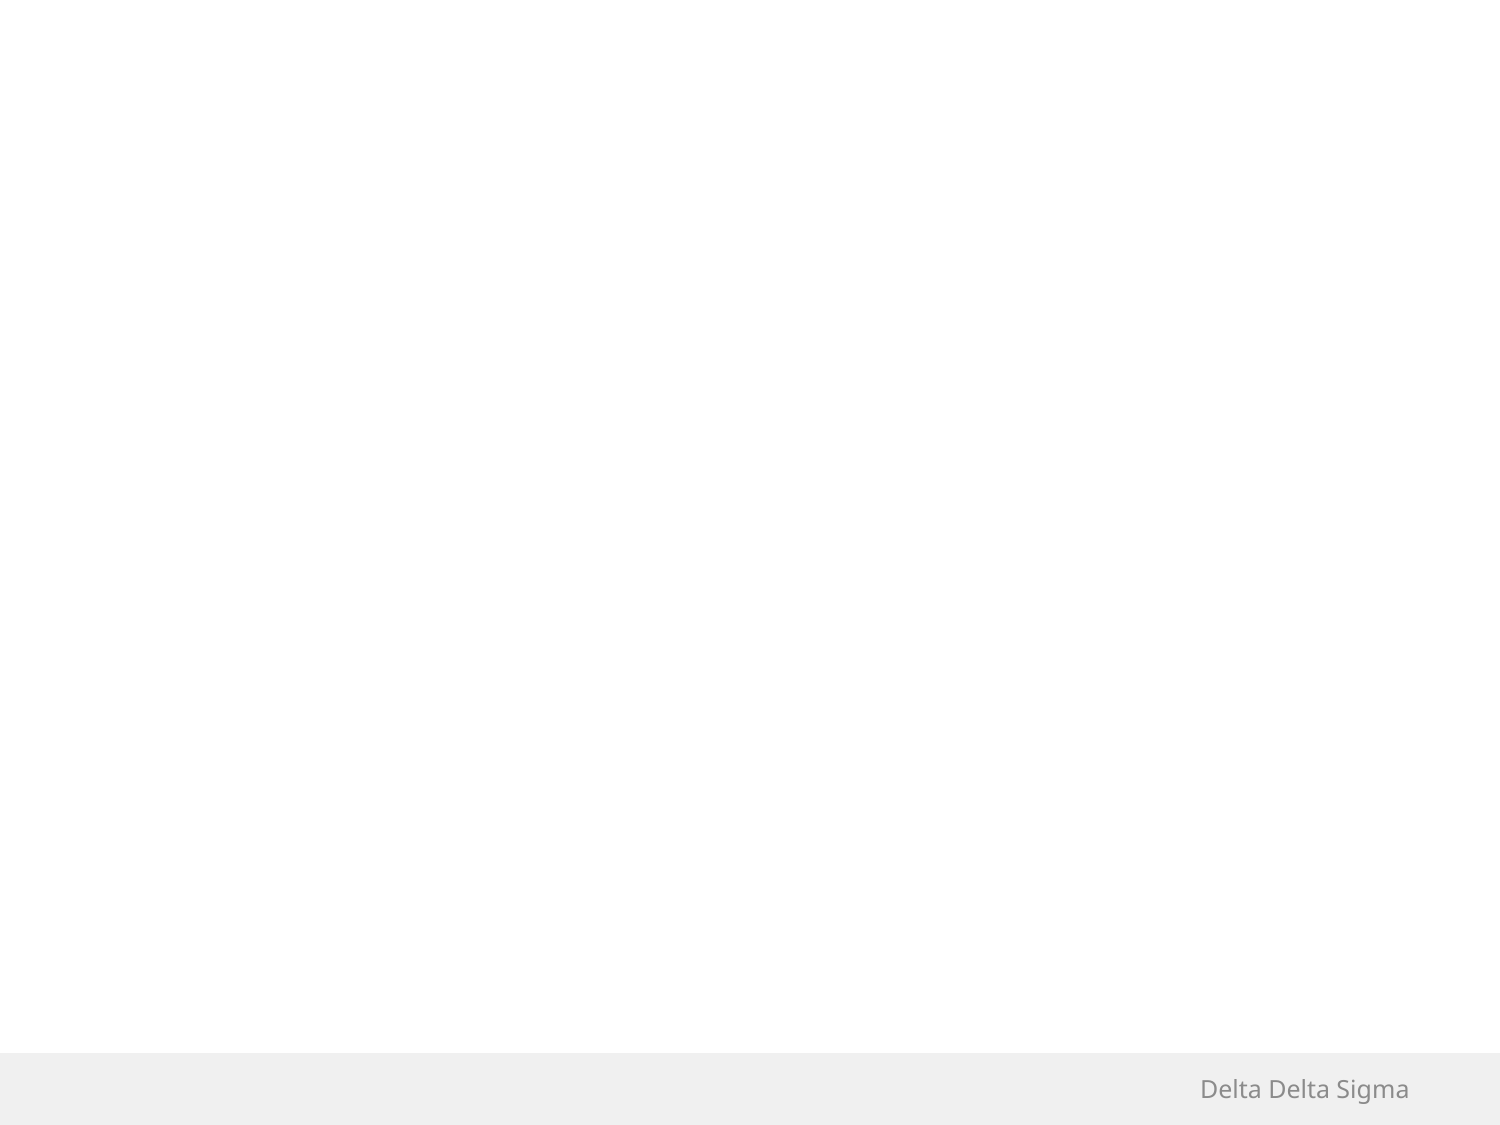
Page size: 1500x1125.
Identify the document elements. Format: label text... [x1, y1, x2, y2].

slide_number Delta Delta Sigma [1101, 1073, 1410, 1105]
